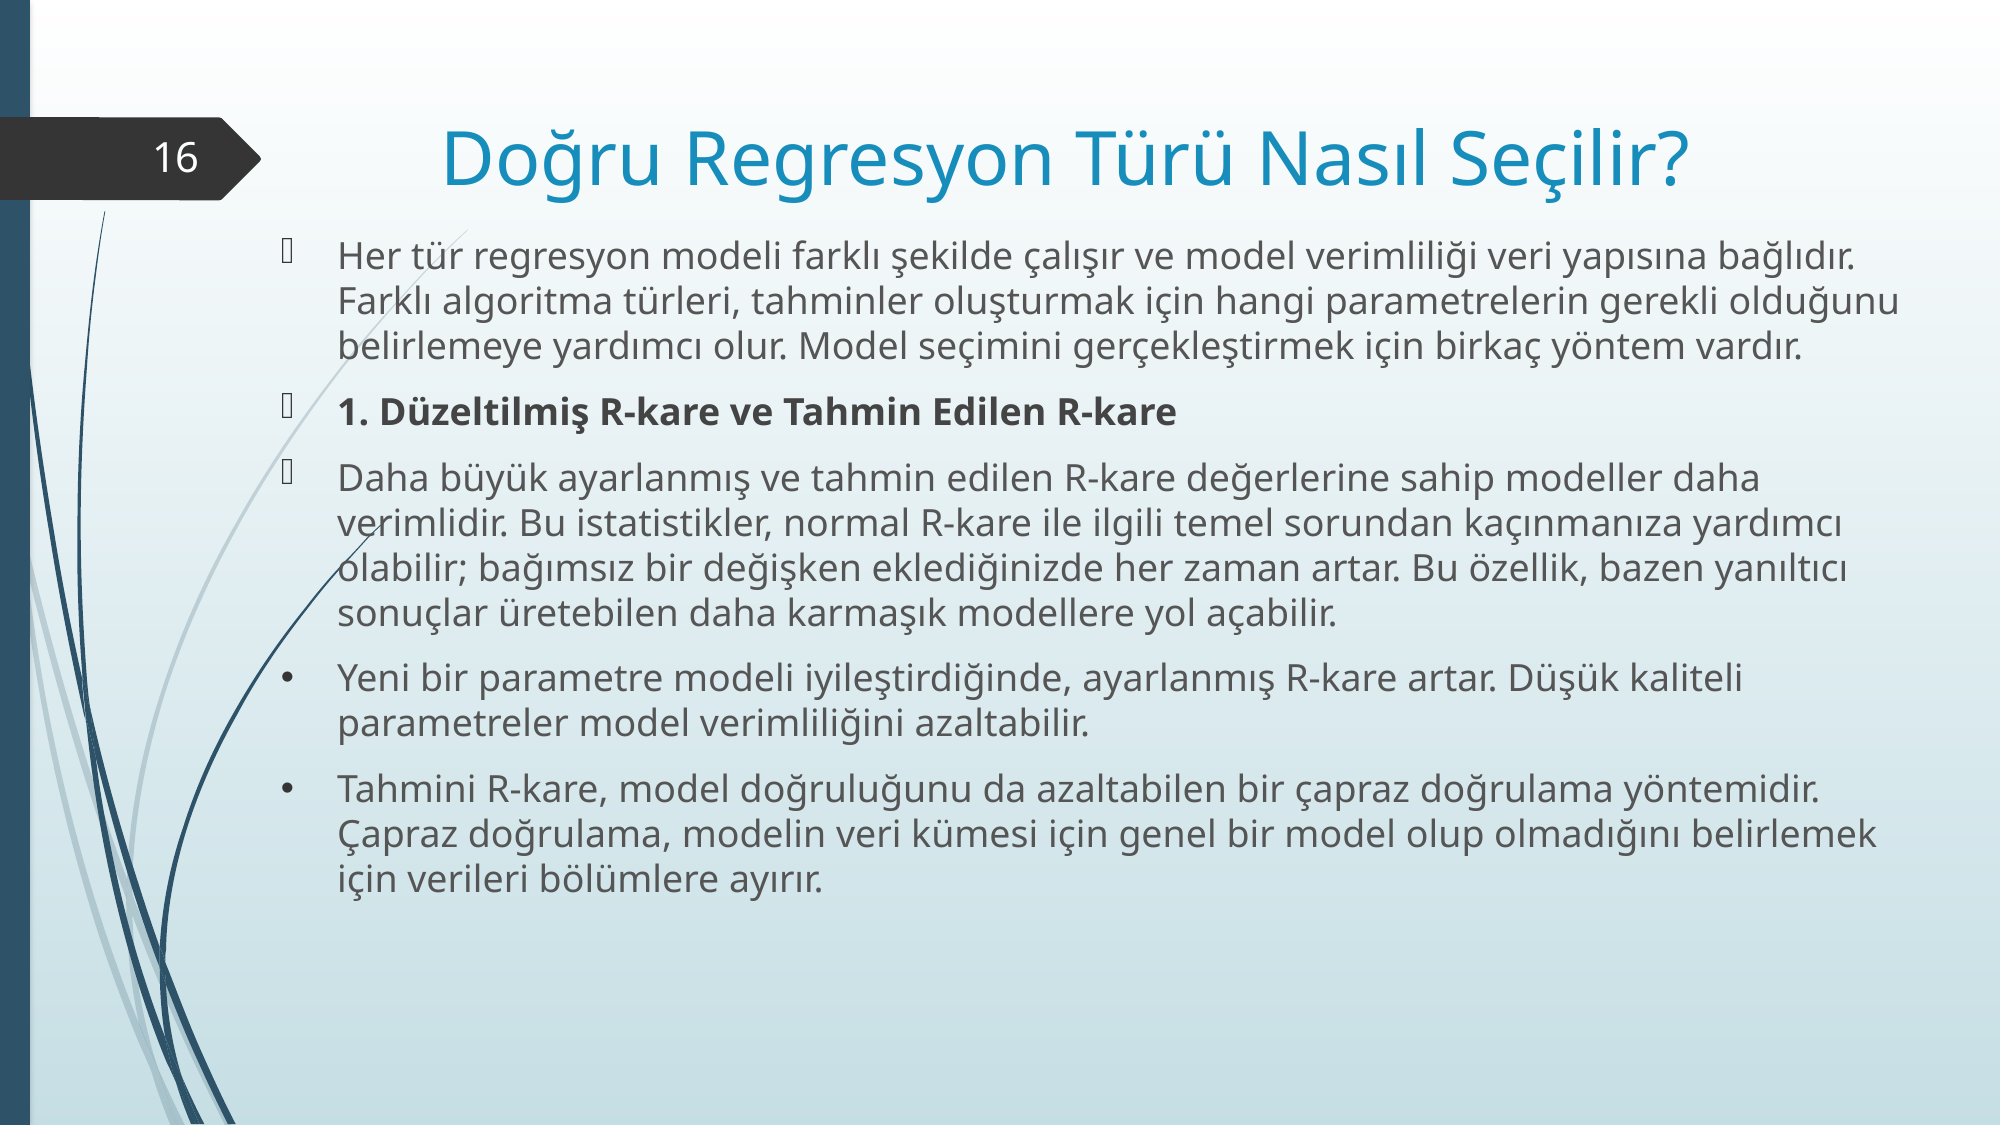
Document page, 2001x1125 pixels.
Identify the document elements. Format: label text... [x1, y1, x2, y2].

title Doğru Regresyon Türü Nasıl Seçilir? [425, 102, 1888, 224]
list Her tür regresyon modeli farklı şekilde çalışır ve model verimliliği veri yapısına bağlıdır. Farklı algoritma türleri, tahminler oluşturmak için hangi parametrelerin gerekli olduğunu belirlemeye yardımcı olur. Model seçimini gerçekleştirmek için birkaç yöntem vardır. 1. Düzeltilmiş R-kare ve Tahmin Edilen R-kare Daha büyük ayarlanmış ve tahmin edilen R-kare değerlerine sahip modeller daha verimlidir. Bu istatistikler, normal R-kare ile ilgili temel sorundan kaçınmanıza yardımcı olabilir; bağımsız bir değişken eklediğinizde her zaman artar. Bu özellik, bazen yanıltıcı sonuçlar üretebilen daha karmaşık modellere yol açabilir. Yeni bir parametre modeli iyileştirdiğinde, ayarlanmış R-kare artar. Düşük kaliteli parametreler model verimliliğini azaltabilir. Tahmini R-kare, model doğruluğunu da azaltabilen bir çapraz doğrulama yöntemidir. Çapraz doğrulama, modelin veri kümesi için genel bir model olup olmadığını belirlemek için verileri bölümlere ayırır. [265, 224, 1921, 1105]
slide_number 16 [87, 129, 216, 190]
